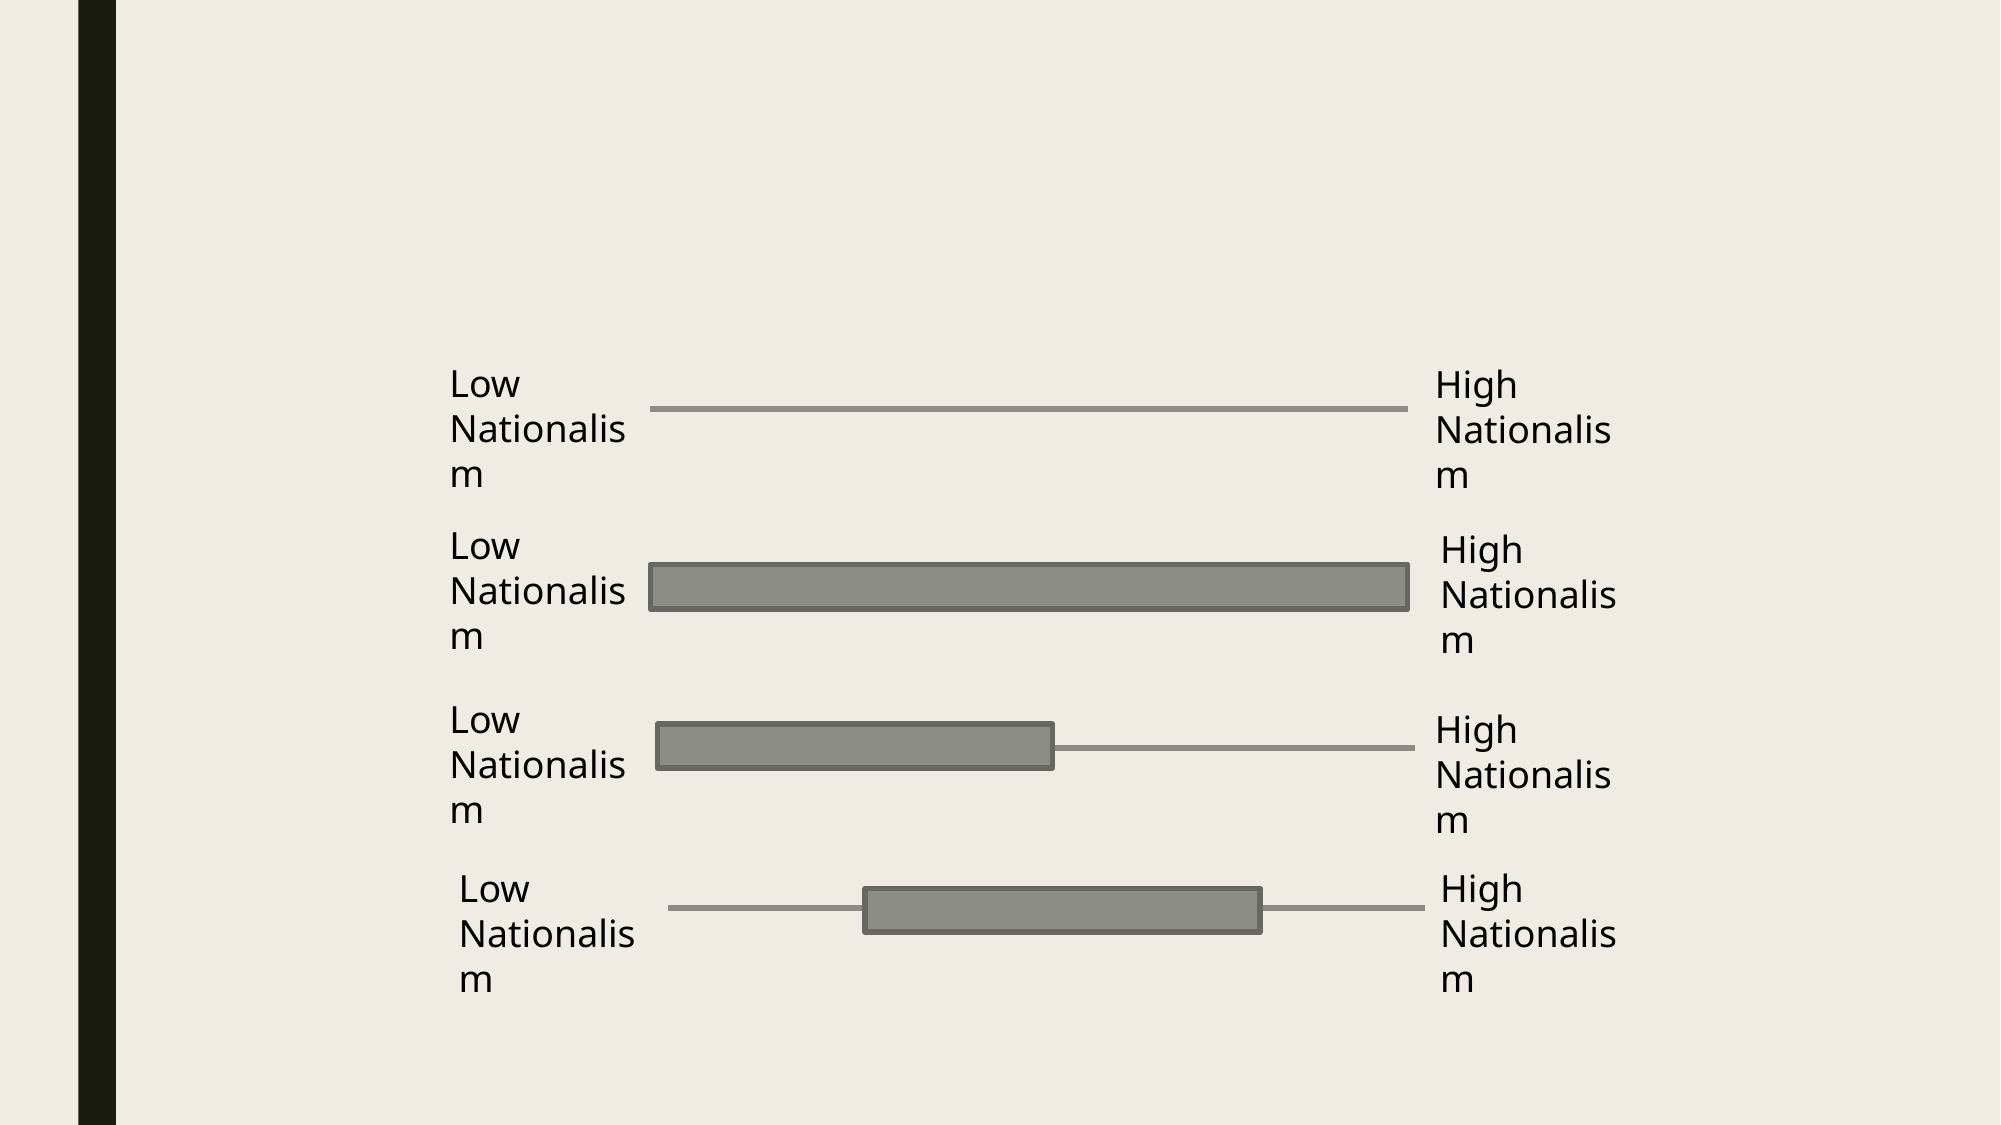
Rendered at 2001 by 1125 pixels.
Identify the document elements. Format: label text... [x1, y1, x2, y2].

text_box [661, 748, 1055, 771]
text_box Low Nationalism [443, 857, 670, 1008]
text_box [661, 721, 1055, 747]
text_box Low Nationalism [434, 688, 661, 838]
text_box [862, 908, 1263, 935]
text_box Low Nationalism [434, 514, 663, 665]
text_box High Nationalism [1425, 518, 1652, 669]
text_box Low Nationalism [434, 352, 663, 503]
text_box [862, 886, 1263, 907]
text_box High Nationalism [1420, 698, 1647, 849]
text_box [648, 562, 1410, 612]
text_box High Nationalism [1425, 857, 1652, 1007]
text_box High Nationalism [1420, 353, 1647, 503]
